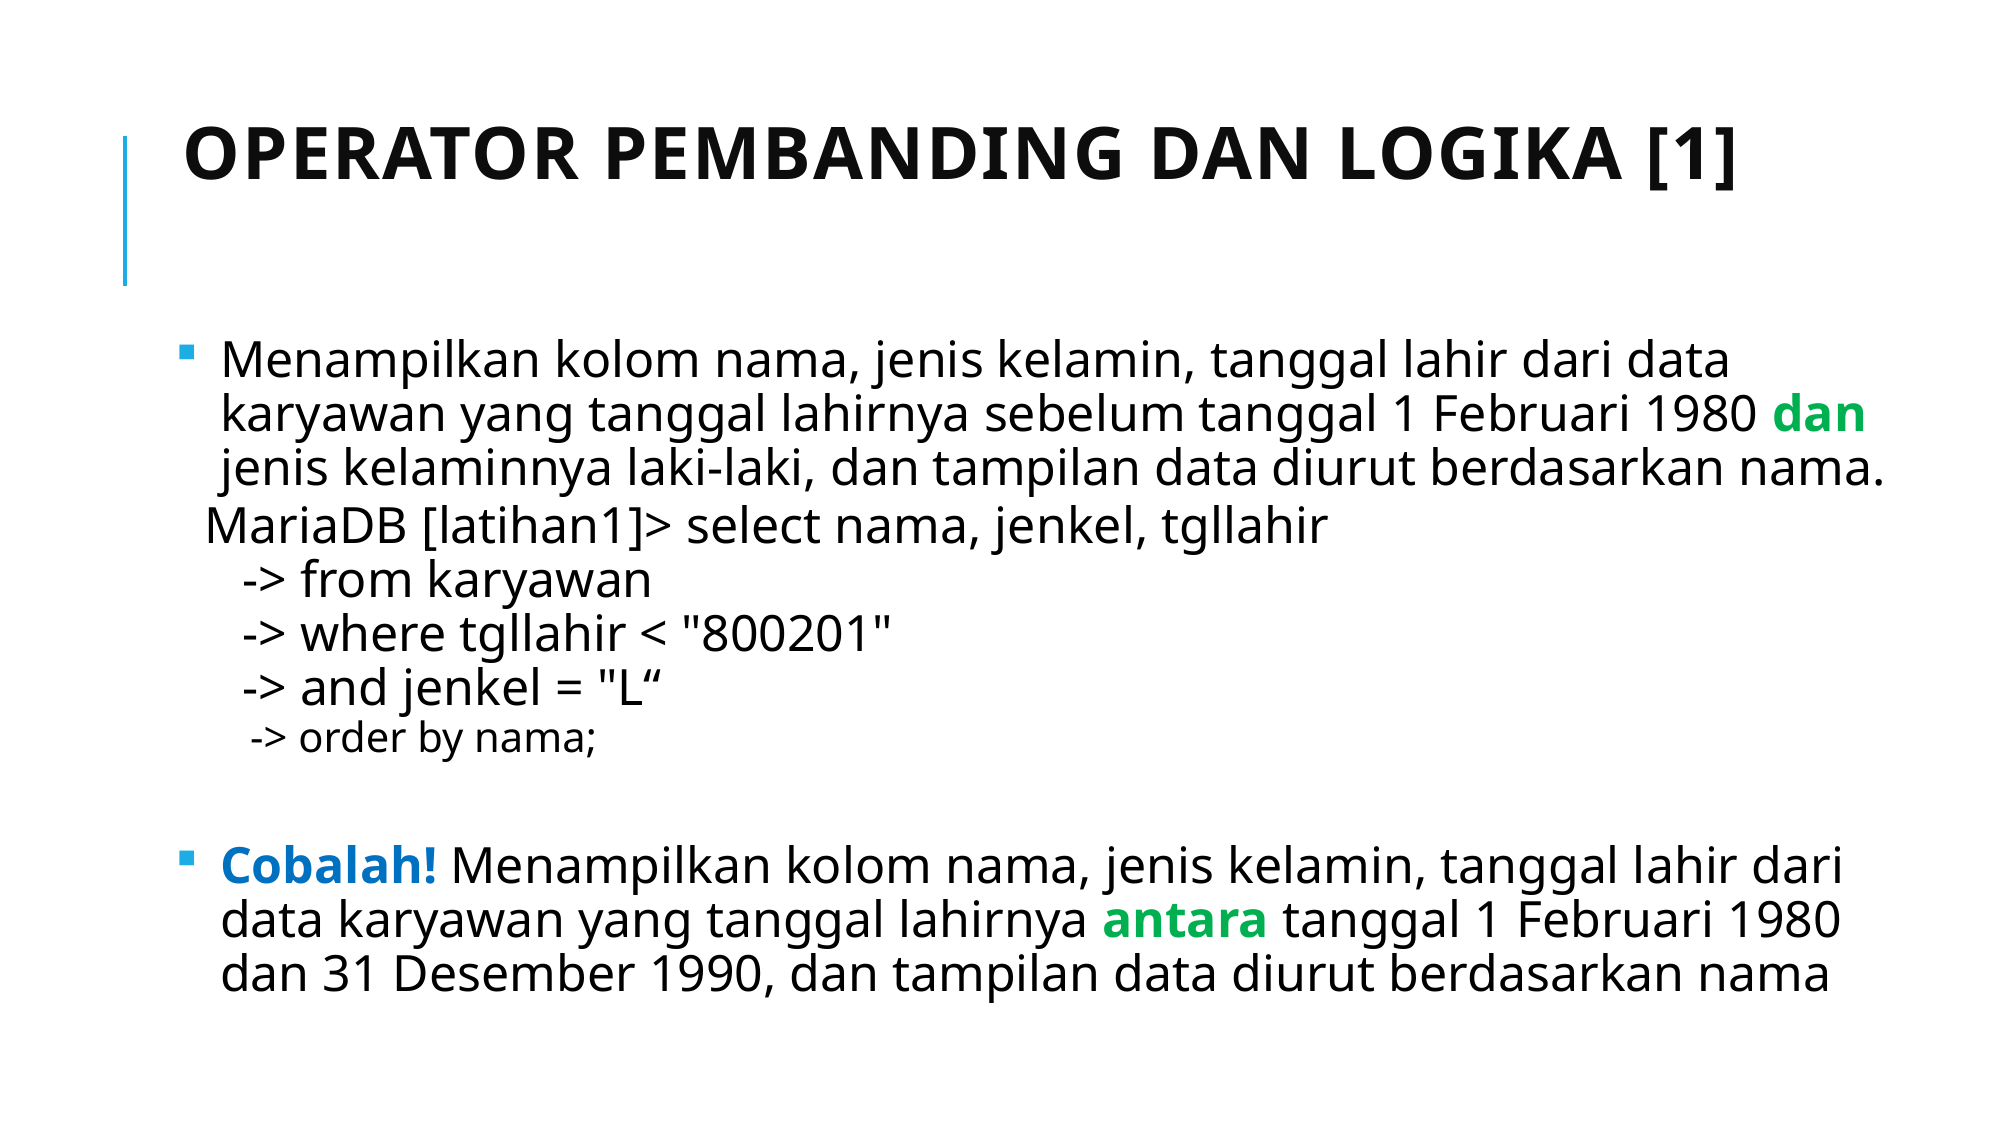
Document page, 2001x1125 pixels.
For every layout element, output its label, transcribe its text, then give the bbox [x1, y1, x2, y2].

list Menampilkan kolom nama, jenis kelamin, tanggal lahir dari data karyawan yang tanggal lahirnya sebelum tanggal 1 Februari 1980 dan jenis kelaminnya laki-laki, dan tampilan data diurut berdasarkan nama. MariaDB [latihan1]> select nama, jenkel, tgllahir -> from karyawan -> where tgllahir < "800201" -> and jenkel = "L“ -> order by nama; Cobalah! Menampilkan kolom nama, jenis kelamin, tanggal lahir dari data karyawan yang tanggal lahirnya antara tanggal 1 Februari 1980 dan 31 Desember 1990, dan tampilan data diurut berdasarkan nama [168, 326, 1897, 1035]
title Operator pembanding dan logika [1] [168, 96, 1763, 222]
